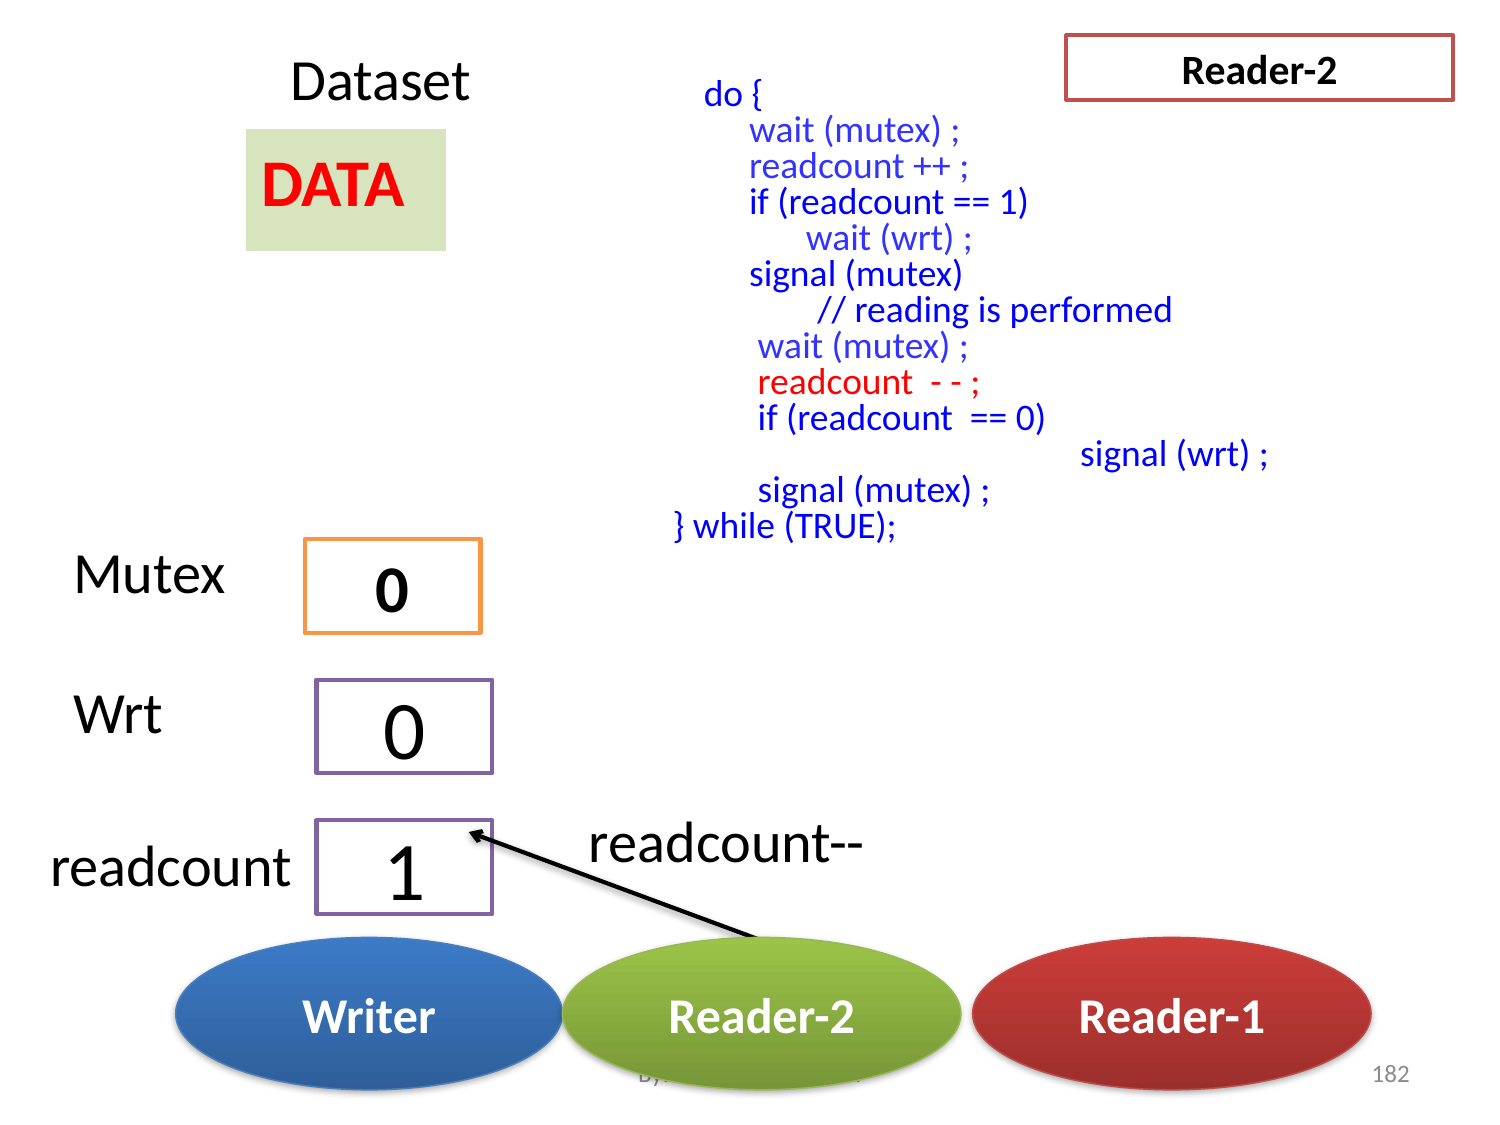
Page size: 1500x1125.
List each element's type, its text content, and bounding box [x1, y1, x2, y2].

text_box Dataset [70, 35, 692, 120]
text_box 0 [303, 537, 483, 635]
text_box do { wait (mutex) ; readcount ++ ; if (readcount == 1) wait (wrt) ; signal (mutex) // reading is performed wait (mutex) ; readcount - - ; if (readcount == 0) signal (wrt) ; signal (mutex) ; } while (TRUE); [538, 70, 1289, 553]
text_box readcount [35, 820, 314, 906]
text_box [468, 831, 786, 950]
text_box Mutex [58, 527, 258, 613]
table_header DATA [246, 129, 446, 251]
text_box Reader-2 [1064, 33, 1455, 102]
text_box Reader-1 [971, 936, 1372, 1081]
text_box 0 [314, 678, 494, 775]
footer By: Dr. Panhalkar A. R. [512, 1042, 988, 1103]
text_box Reader-2 [561, 937, 962, 1042]
text_box readcount-- [574, 796, 1055, 882]
text_box 1 [314, 818, 494, 916]
slide_number 182 [1074, 1042, 1425, 1103]
text_box Wrt [58, 667, 364, 753]
text_box Writer [174, 936, 561, 1091]
